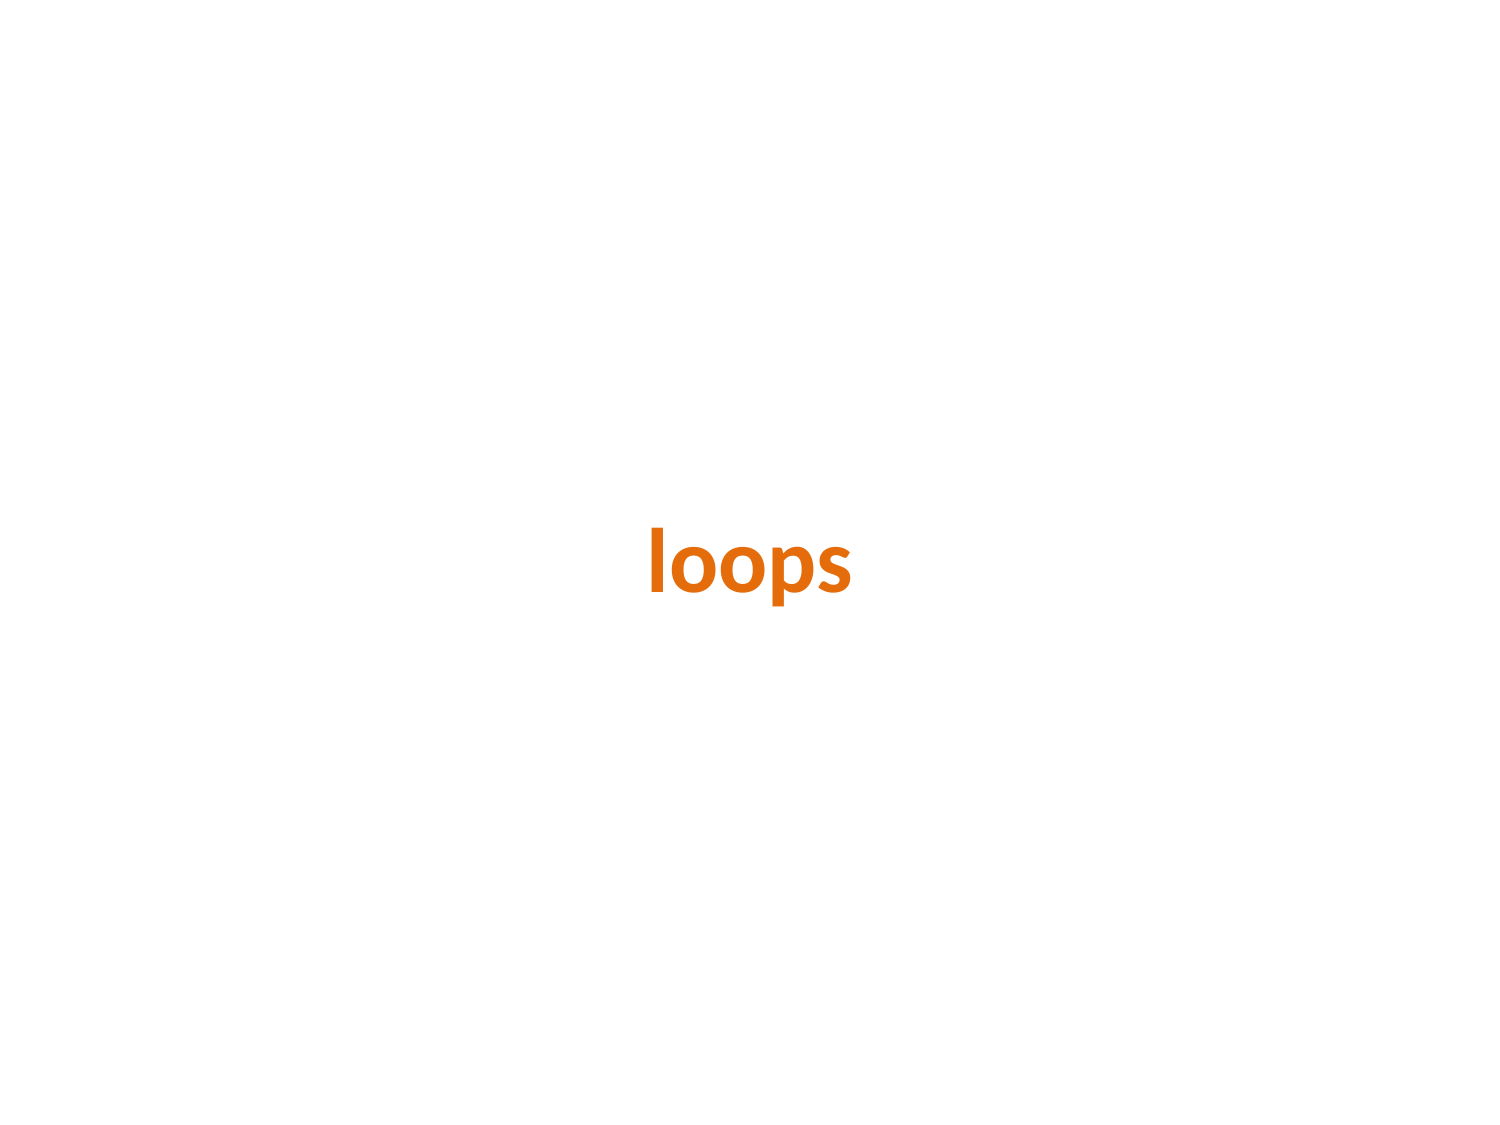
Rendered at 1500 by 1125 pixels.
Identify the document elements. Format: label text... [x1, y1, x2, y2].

title loops [75, 461, 1425, 650]
